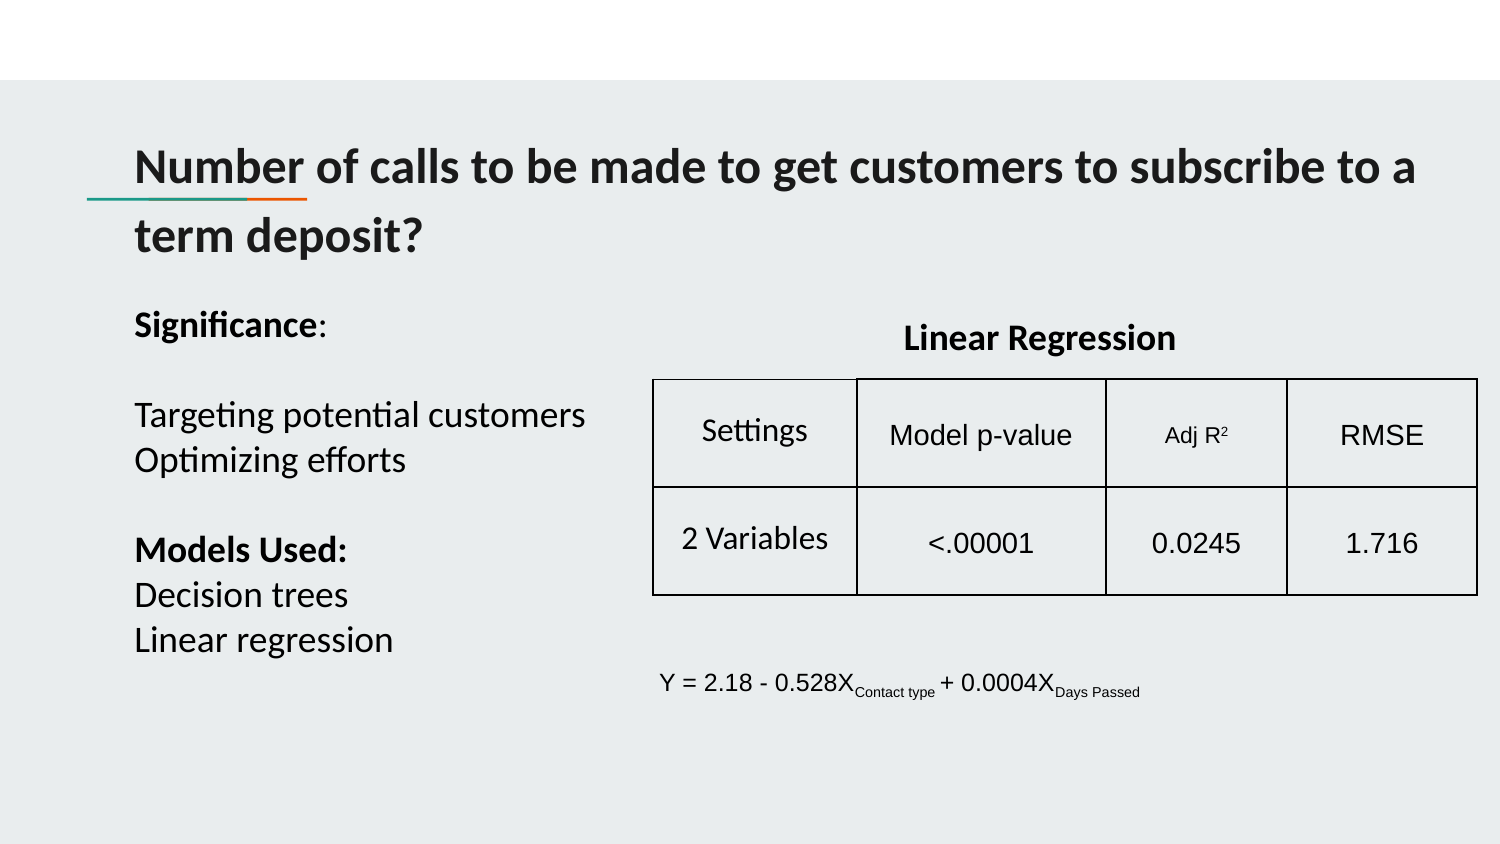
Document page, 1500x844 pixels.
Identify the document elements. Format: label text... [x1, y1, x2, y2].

table_cell <.00001 [858, 488, 1105, 594]
table_cell 2 Variables [654, 488, 856, 594]
table_cell 1.716 [1288, 488, 1476, 594]
table_header Adj R2 [1107, 380, 1286, 486]
text_box Linear Regression [681, 298, 1400, 370]
subtitle Significance: Targeting potential customers Optimizing efforts Models Used: Decision trees Linear regression [119, 284, 682, 704]
text_box Y = 2.18 - 0.528XContact type + 0.0004XDays Passed [644, 646, 1487, 704]
table_header RMSE [1288, 380, 1476, 486]
table_cell 0.0245 [1107, 488, 1286, 594]
table_header Settings [654, 380, 856, 486]
table_header Model p-value [858, 380, 1105, 486]
text_box Number of calls to be made to get customers to subscribe to a term deposit? [119, 110, 1498, 202]
